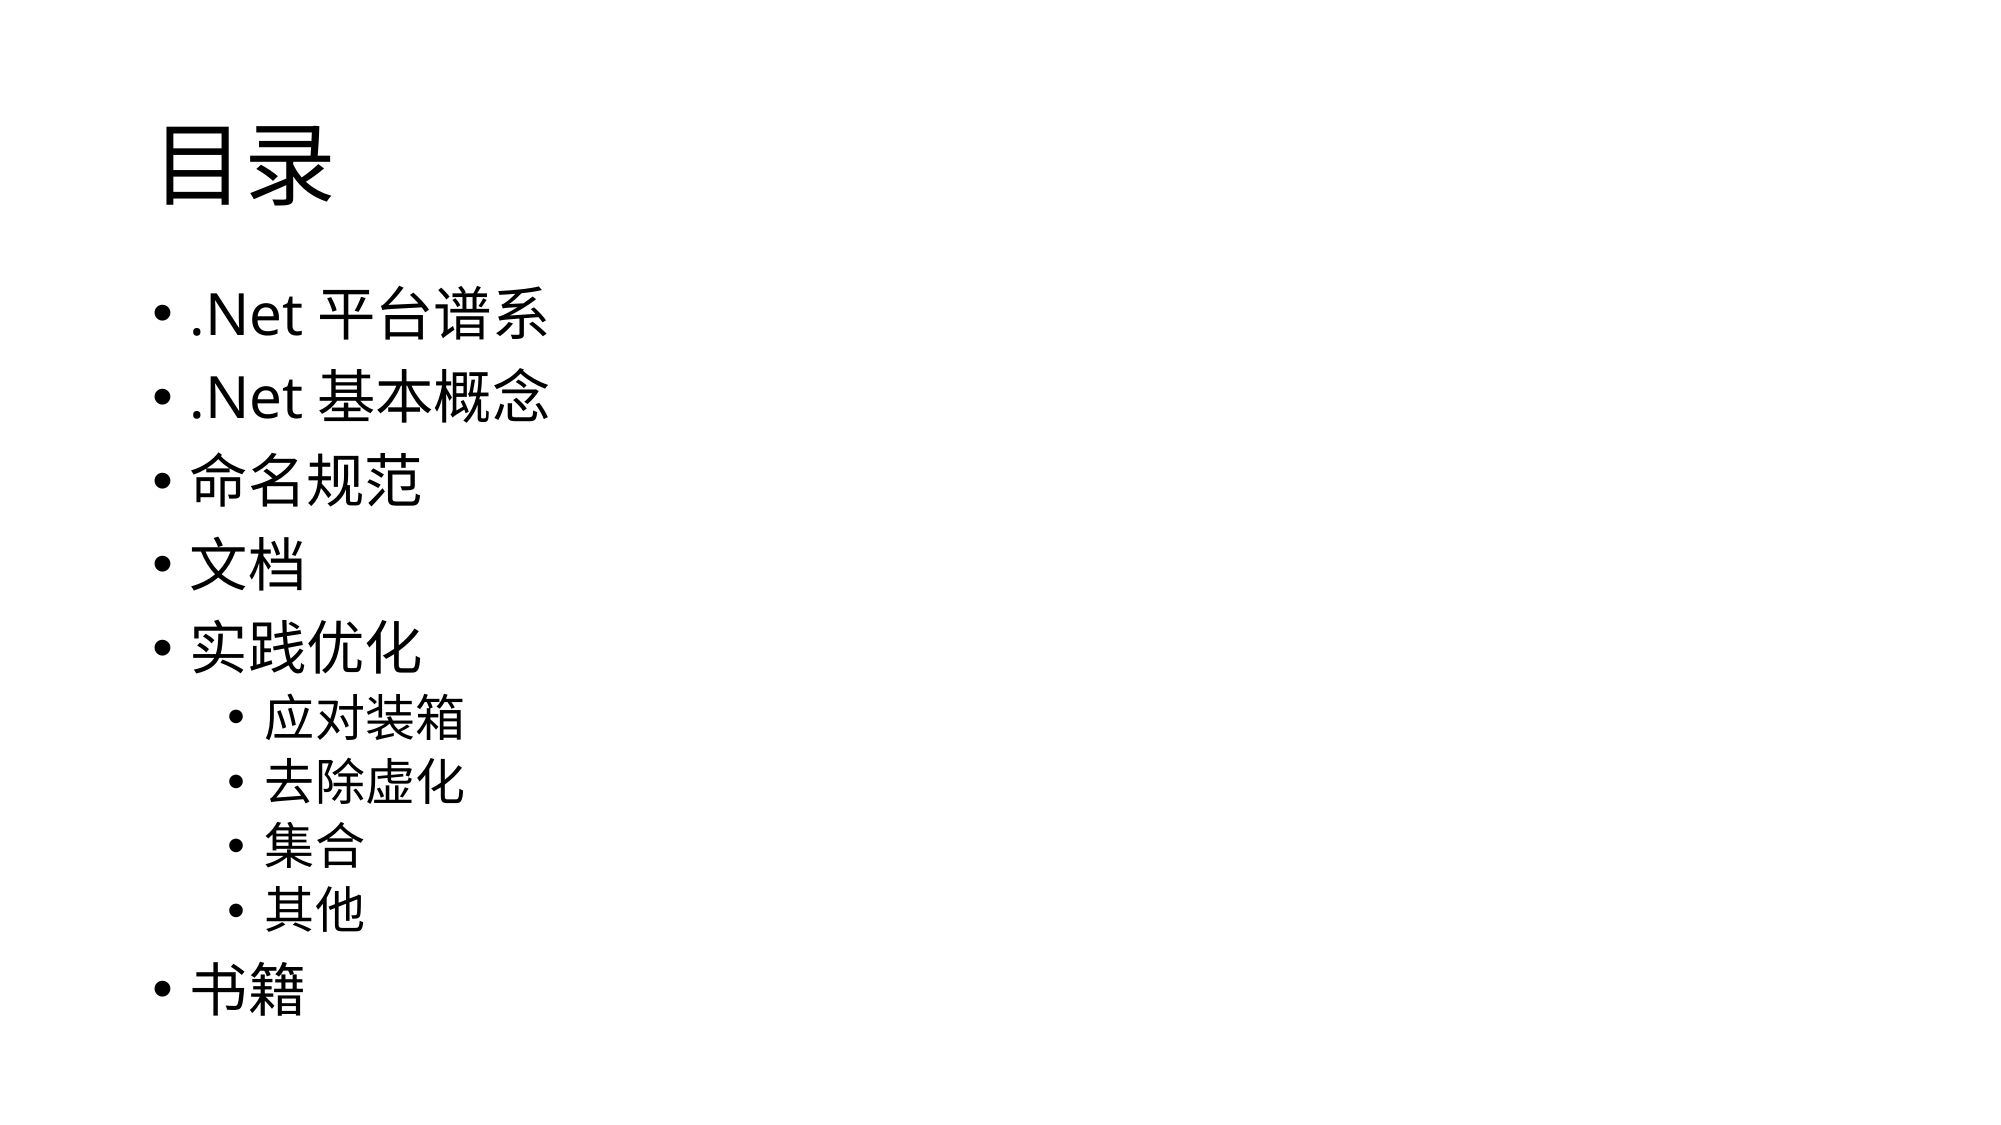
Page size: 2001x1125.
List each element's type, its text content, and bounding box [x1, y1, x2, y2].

title 目录 [137, 59, 1863, 277]
list .Net平台谱系 .Net基本概念 命名规范 文档 实践优化 应对装箱 去除虚化 集合 其他 书籍 [137, 277, 1863, 1040]
